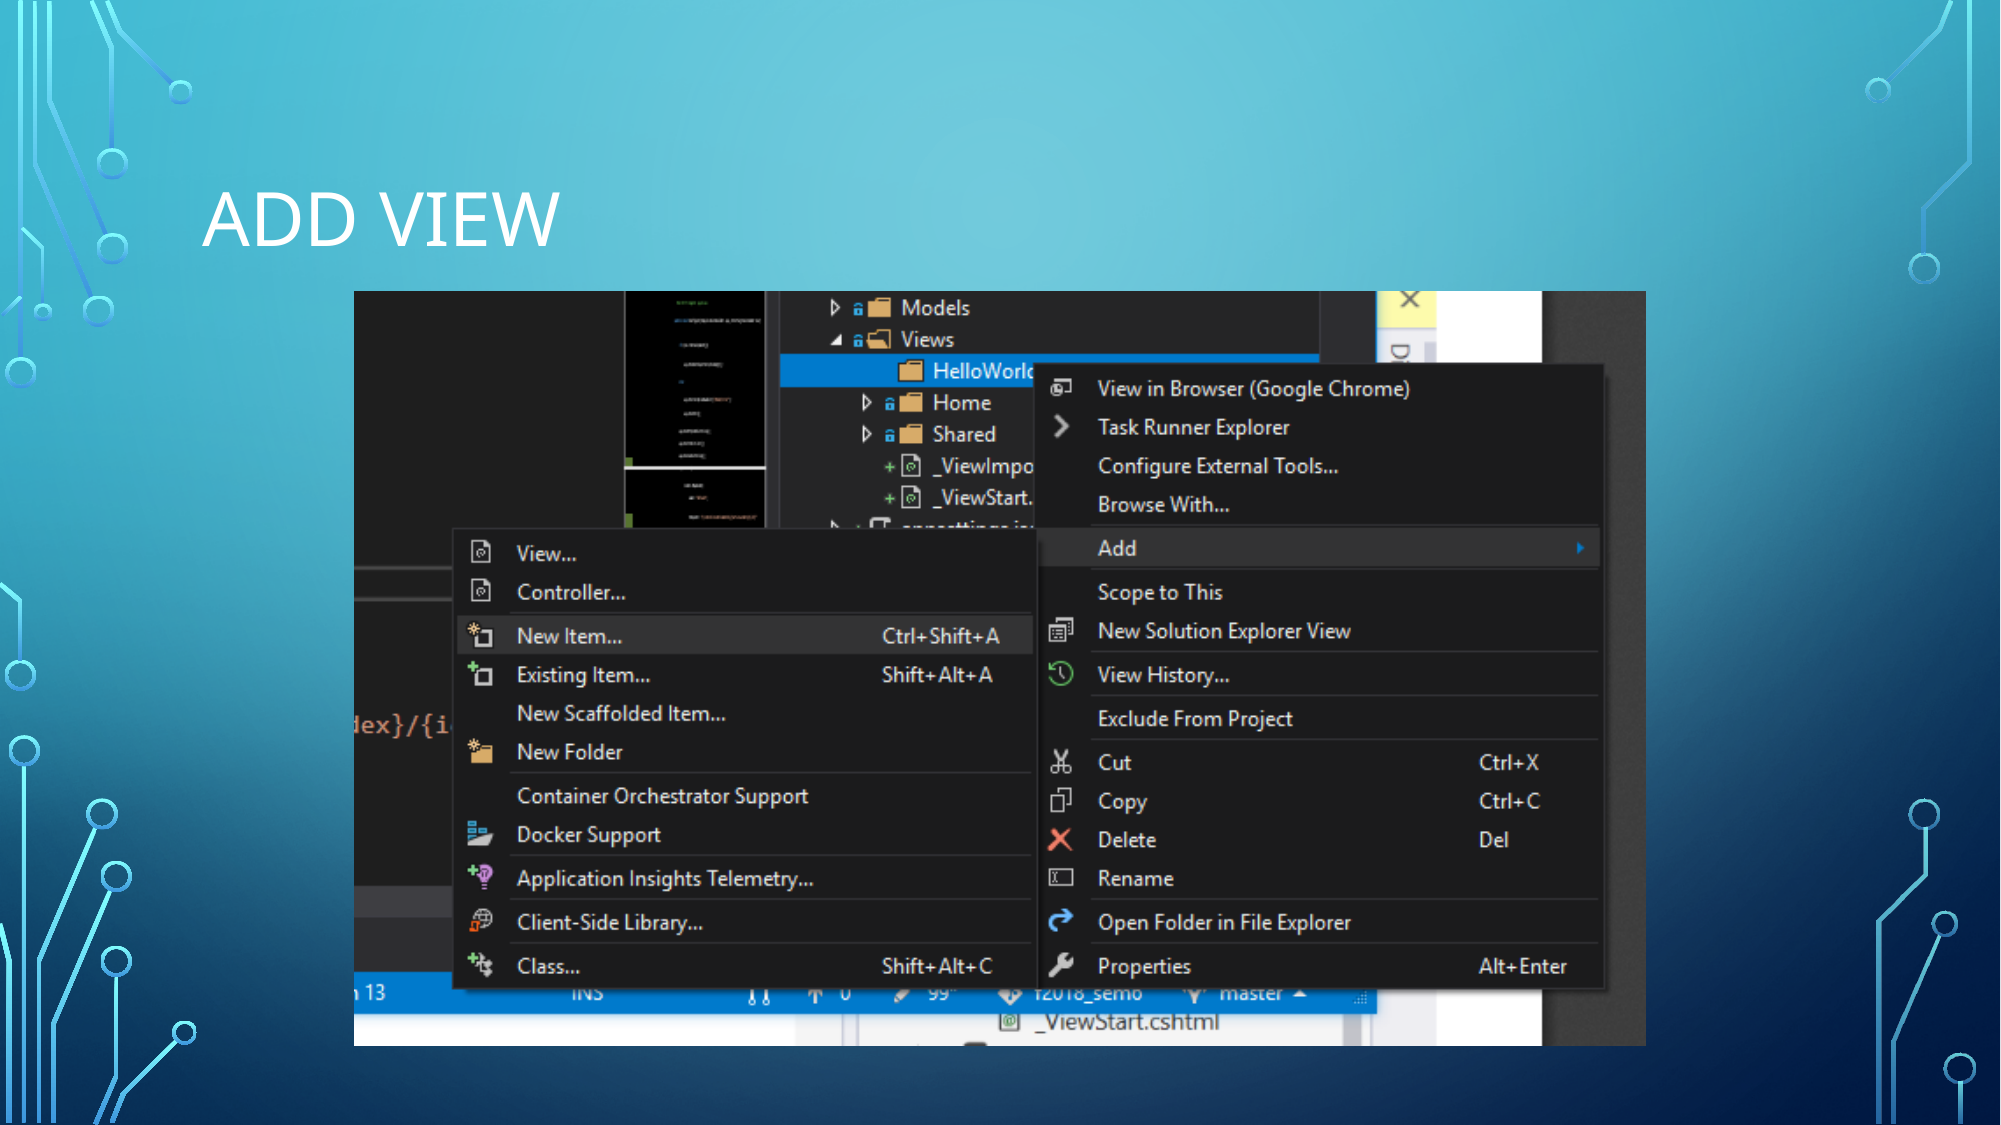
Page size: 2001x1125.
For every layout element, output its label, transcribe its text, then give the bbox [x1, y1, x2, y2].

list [354, 290, 1646, 1046]
title Add View [187, 101, 1813, 344]
